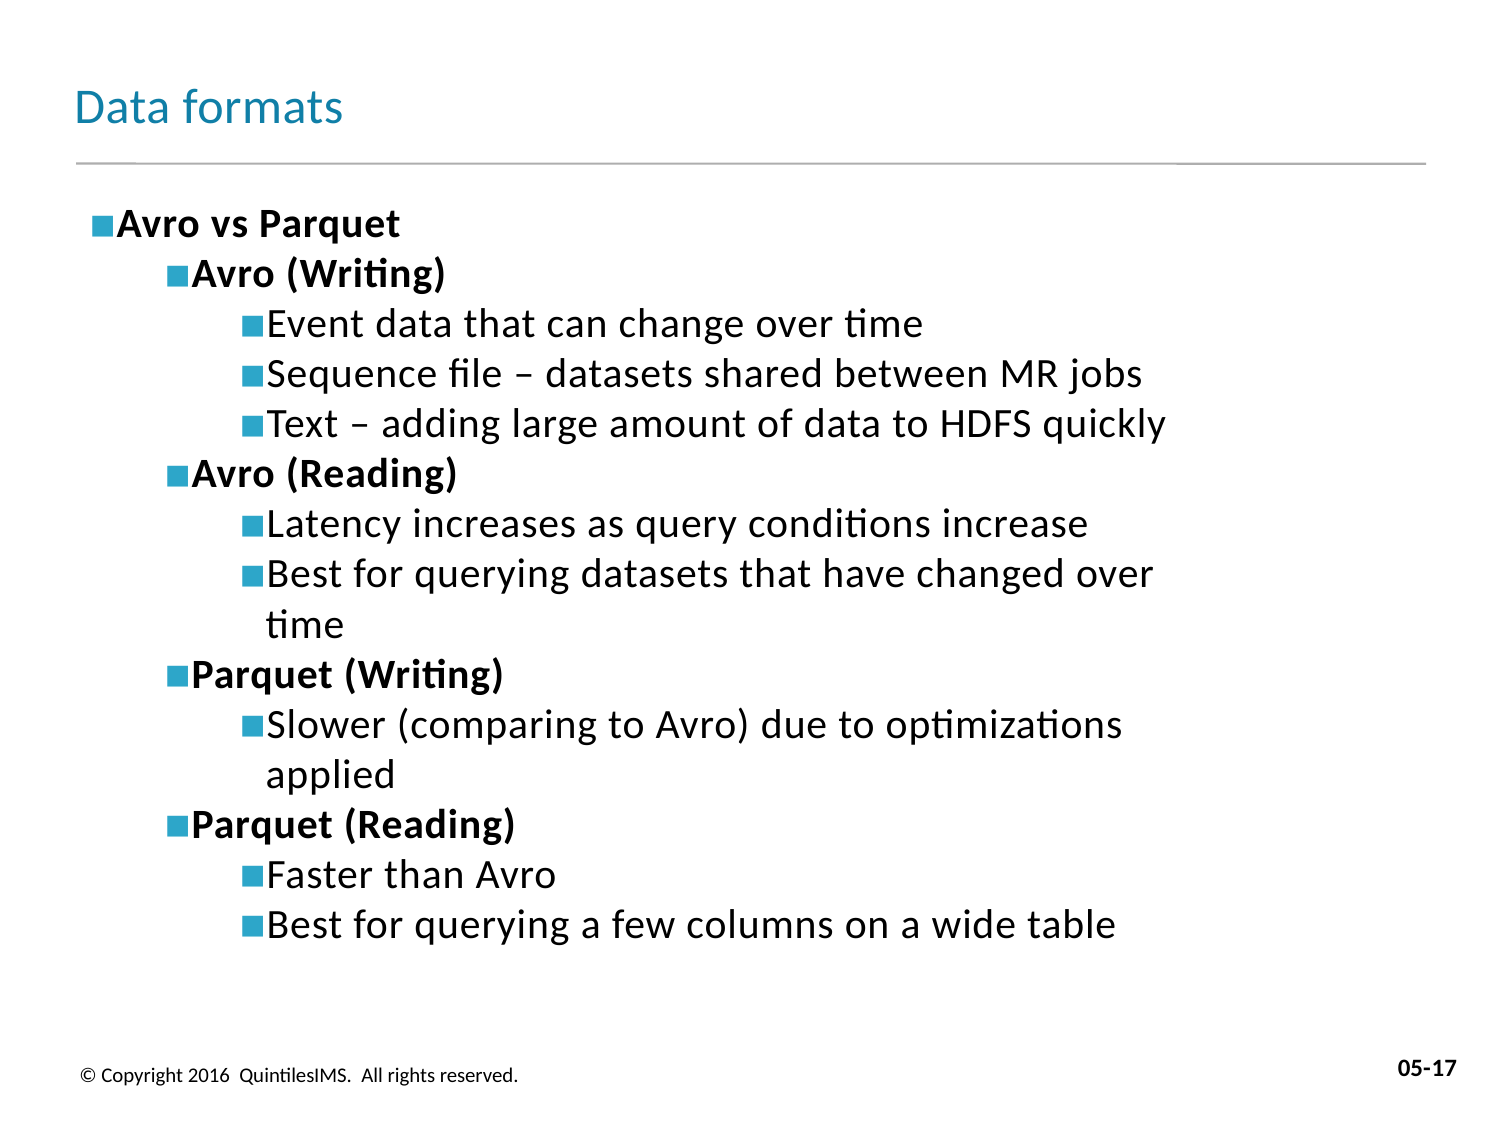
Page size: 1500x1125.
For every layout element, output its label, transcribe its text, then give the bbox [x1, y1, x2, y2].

text_box Avro vs Parquet Avro (Writing) Event data that can change over time Sequence file – datasets shared between MR jobs Text – adding large amount of data to HDFS quickly Avro (Reading) Latency increases as query conditions increase Best for querying datasets that have changed over time Parquet (Writing) Slower (comparing to Avro) due to optimizations applied Parquet (Reading) Faster than Avro Best for querying a few columns on a wide table [86, 262, 1202, 997]
slide_number 05-17 [1395, 1051, 1461, 1125]
title Data formats [72, 45, 1428, 262]
footer © Copyright 2016 QuintilesIMS. All rights reserved. [77, 1061, 1189, 1125]
